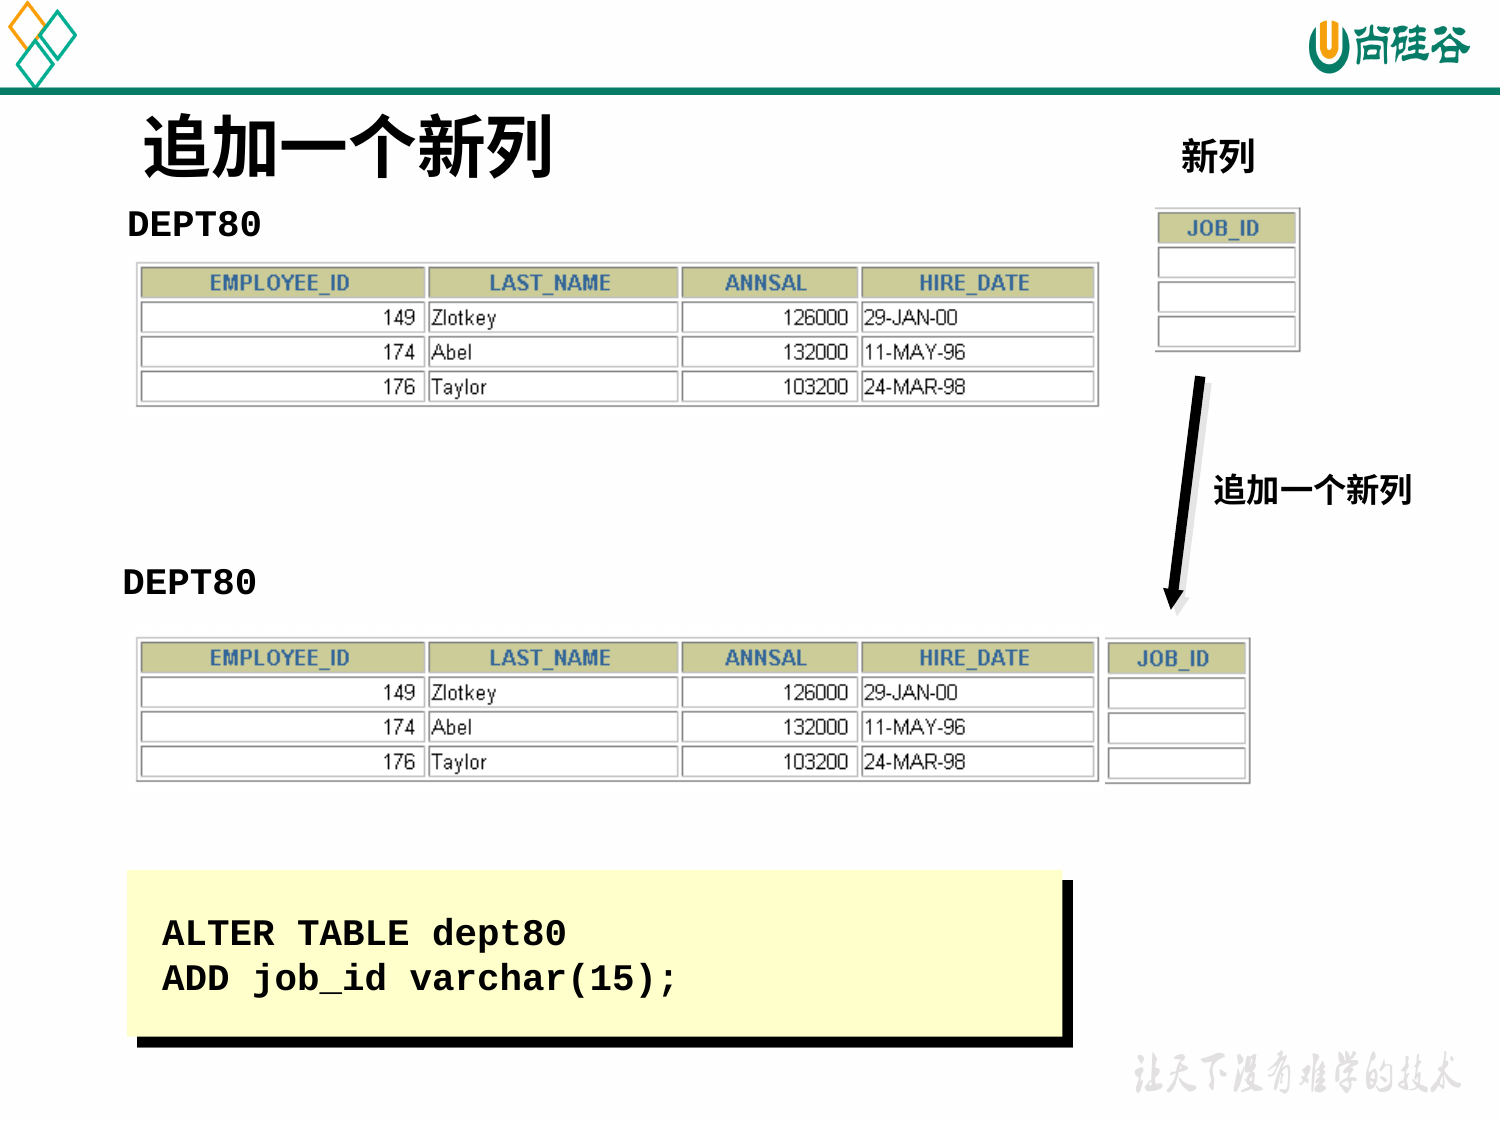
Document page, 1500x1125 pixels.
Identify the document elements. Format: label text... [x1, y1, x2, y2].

text_box [127, 869, 1063, 1037]
title 追加一个新列 [127, 106, 1390, 343]
text_box 追加一个新列 [1198, 467, 1447, 517]
text_box DEPT80 [107, 549, 273, 610]
text_box DEPT80 [112, 191, 278, 252]
picture [0, 0, 1500, 1125]
text_box 新列 [1166, 125, 1272, 186]
text_box [1167, 376, 1201, 610]
text_box ALTER TABLE dept80 ADD job_id varchar(15); [147, 900, 898, 1005]
